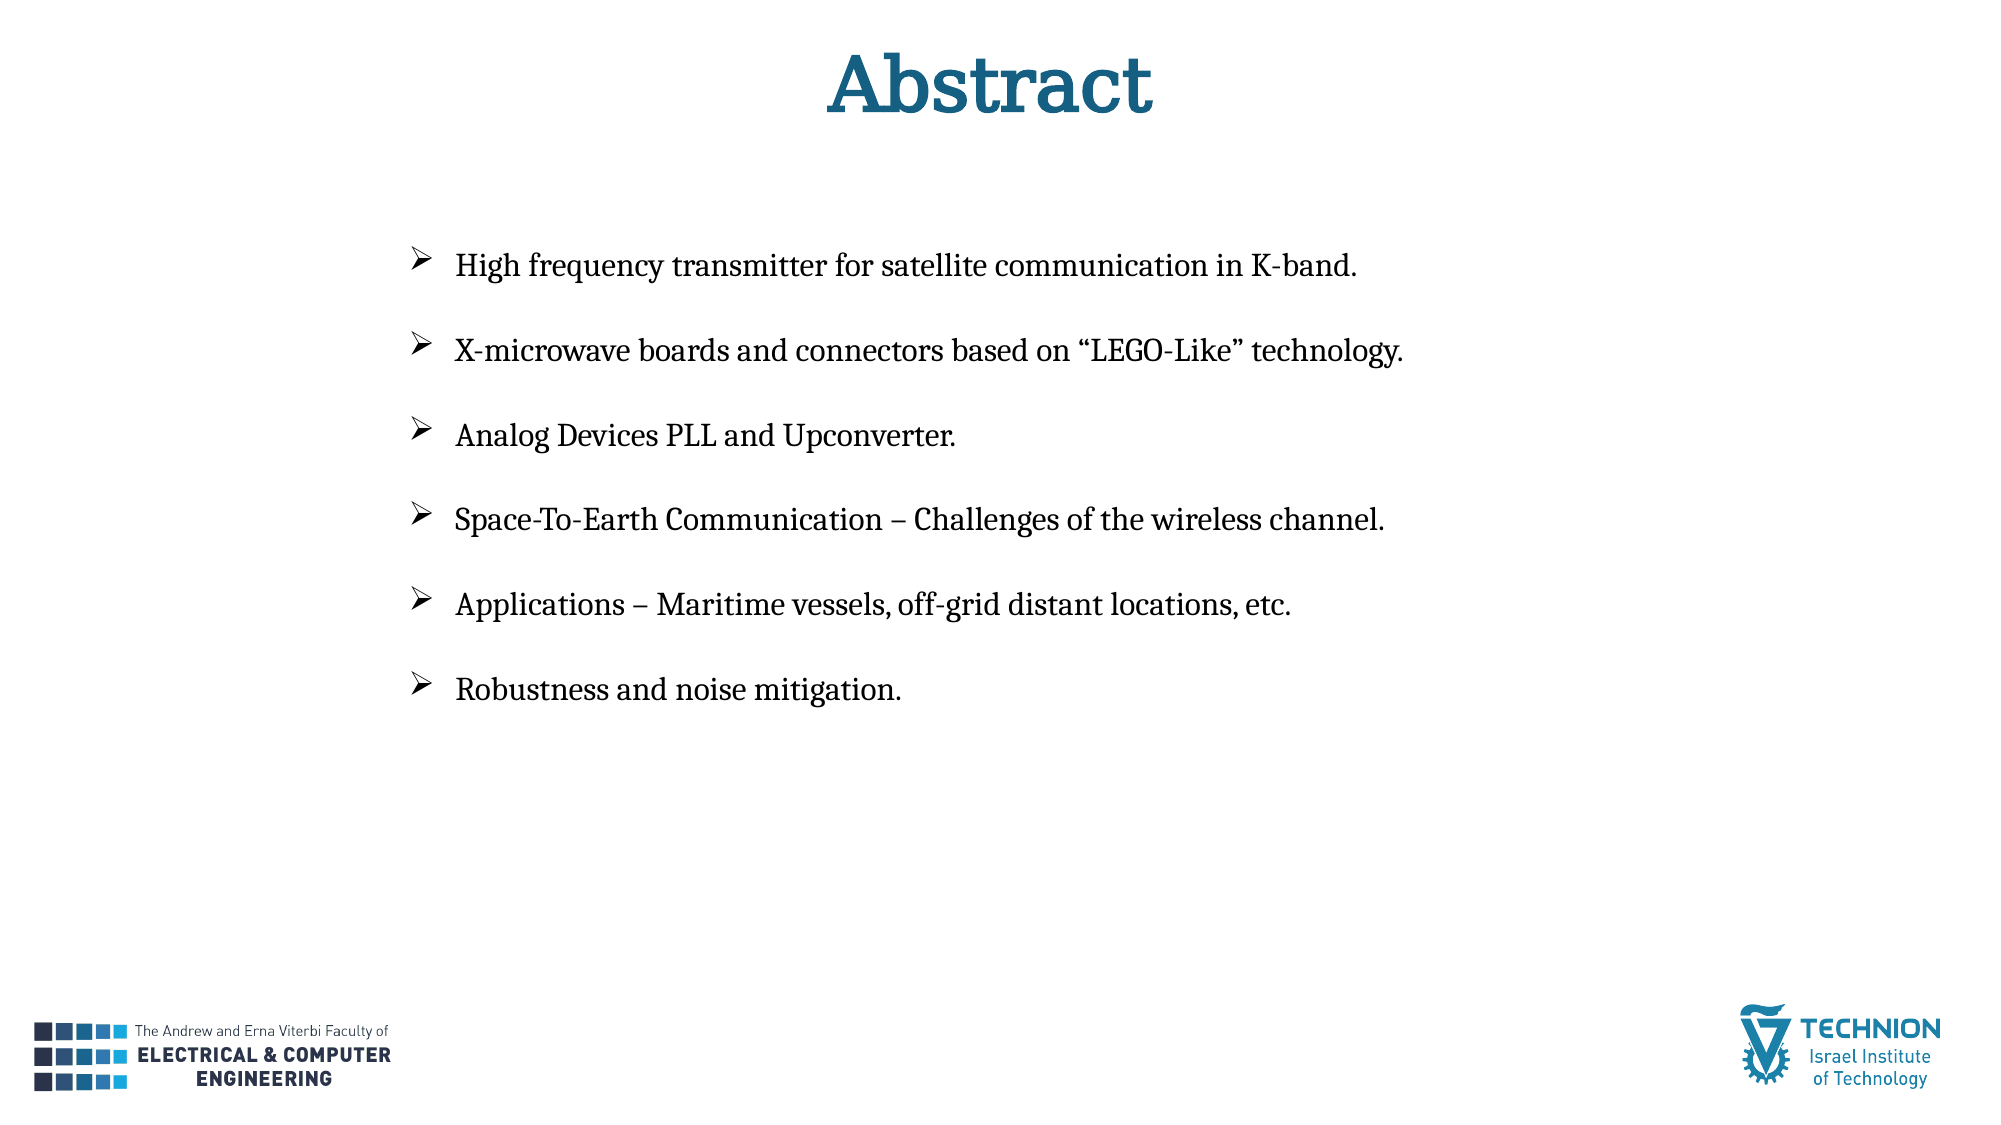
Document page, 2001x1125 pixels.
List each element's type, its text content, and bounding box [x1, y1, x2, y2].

text_box High frequency transmitter for satellite communication in K-band. X-microwave boards and connectors based on “LEGO-Like” technology. Analog Devices PLL and Upconverter. Space-To-Earth Communication – Challenges of the wireless channel. Applications – Maritime vessels, off-grid distant locations, etc. Robustness and noise mitigation. [168, 150, 1972, 910]
text_box Abstract [813, 28, 1167, 134]
picture [31, 1020, 396, 1093]
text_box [1729, 1004, 1941, 1093]
